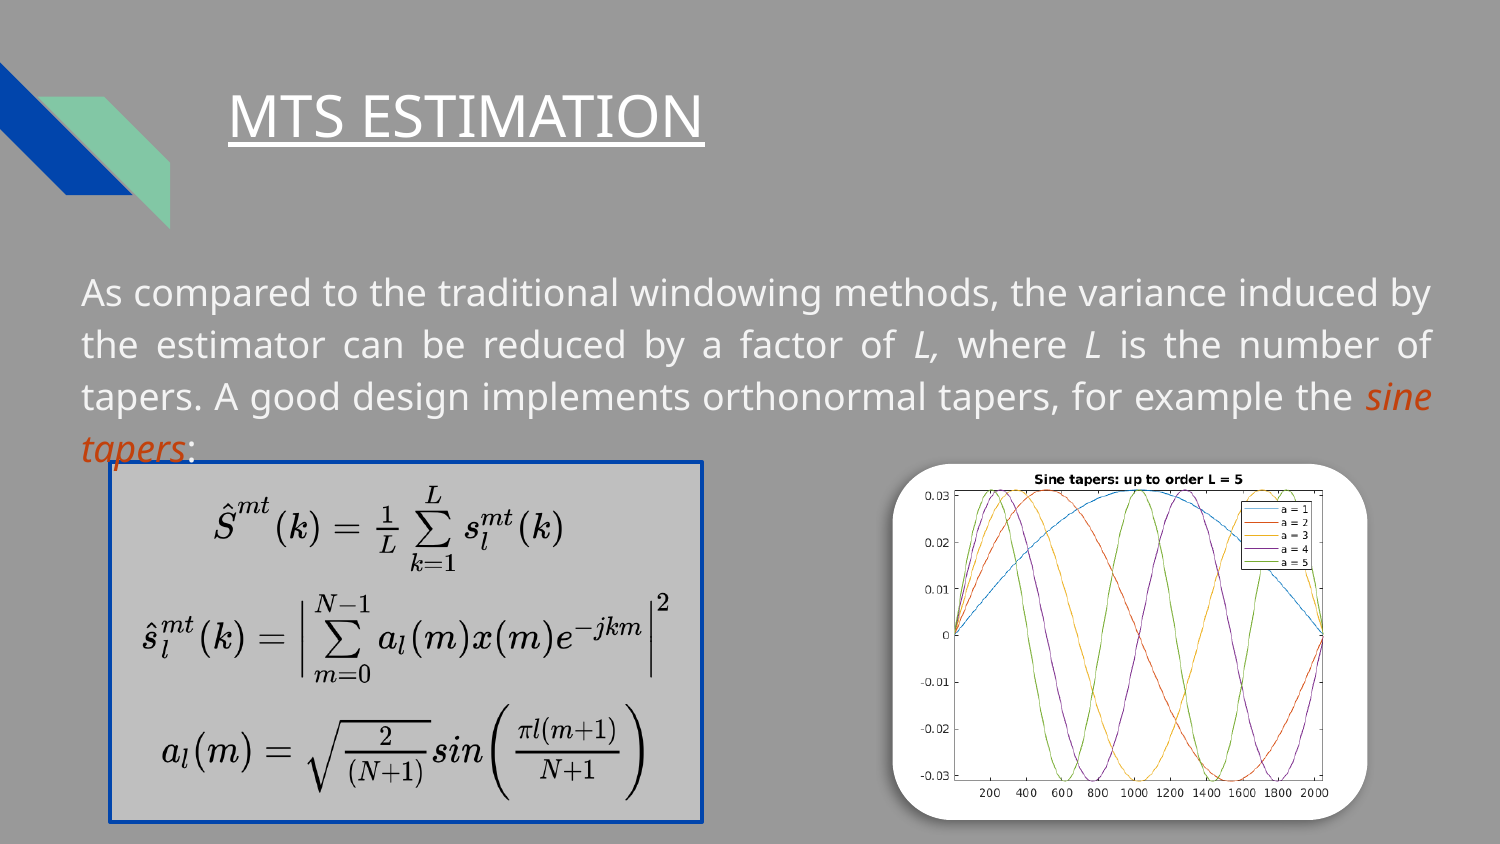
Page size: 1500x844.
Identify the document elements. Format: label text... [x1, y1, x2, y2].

picture [892, 463, 1368, 821]
text_box [108, 466, 704, 824]
picture [139, 586, 673, 691]
picture [161, 698, 651, 804]
picture [212, 478, 565, 579]
text_box As compared to the traditional windowing methods, the variance induced by the estimator can be reduced by a factor of L, where L is the number of tapers. A good design implements orthonormal tapers, for example the sine tapers: [47, 247, 1448, 466]
title MTS ESTIMATION [212, 64, 1368, 215]
